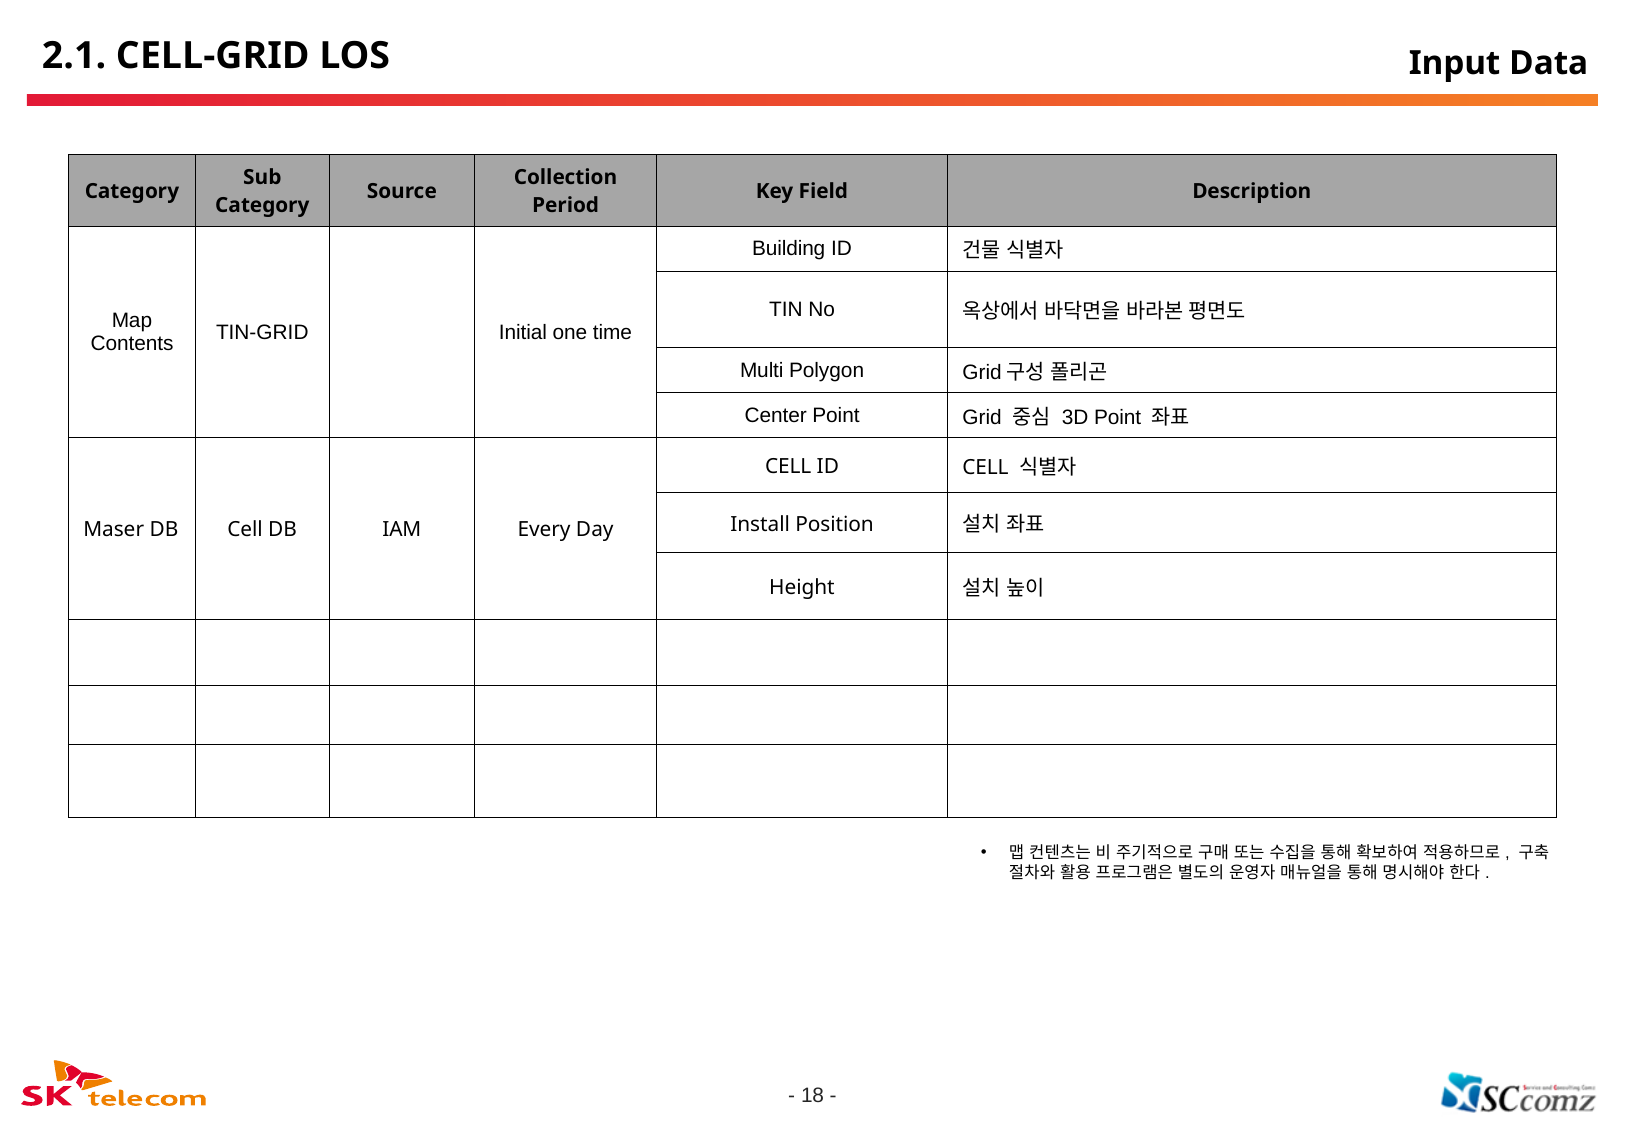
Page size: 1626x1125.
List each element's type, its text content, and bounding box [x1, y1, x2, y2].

table_cell [196, 686, 329, 744]
table_cell 설치 좌표 [948, 493, 1556, 552]
table_cell [69, 745, 195, 817]
table_cell [657, 686, 947, 744]
table_cell [948, 620, 1556, 685]
table_cell [475, 686, 656, 744]
table_cell [69, 686, 195, 744]
table_cell [330, 686, 474, 744]
table_cell Map Contents [69, 227, 195, 437]
table_header Source [330, 155, 474, 226]
picture [1419, 1060, 1618, 1125]
text_box 맵 컨텐츠는 비 주기적으로 구매 또는 수집을 통해 확보하여 적용하므로, 구축 절차와 활용 프로그램은 별도의 운영자 매뉴얼을 통해 명시해야 한다. [966, 834, 1580, 889]
table_cell CELL 식별자 [948, 438, 1556, 492]
table_cell [330, 620, 474, 685]
table_cell [69, 620, 195, 685]
table_cell Cell DB [196, 438, 329, 619]
table_cell [330, 227, 474, 437]
table_cell Maser DB [69, 438, 195, 619]
title 2.1. CELL-GRID LOS [27, 18, 805, 90]
table_cell CELL ID [657, 438, 947, 492]
table_cell [657, 745, 947, 817]
table_cell Every Day [475, 438, 656, 619]
table_cell Install Position [657, 493, 947, 552]
table_cell IAM [330, 438, 474, 619]
table_cell 옥상에서 바닥면을 바라본 평면도 [948, 272, 1556, 347]
table_header Description [948, 155, 1556, 226]
table_cell TIN No [657, 272, 947, 347]
table_cell [475, 745, 656, 817]
table_cell [948, 686, 1556, 744]
table_cell 건물 식별자 [948, 227, 1556, 271]
table_cell Center Point [657, 393, 947, 437]
table_cell TIN-GRID [196, 227, 329, 437]
table_header Category [69, 155, 195, 226]
table_header Collection Period [475, 155, 656, 226]
table_header Key Field [657, 155, 947, 226]
table_cell Height [657, 553, 947, 619]
table_cell Multi Polygon [657, 348, 947, 392]
table_cell [196, 620, 329, 685]
table_header Sub Category [196, 155, 329, 226]
table_cell Grid구성 폴리곤 [948, 348, 1556, 392]
table_cell [196, 745, 329, 817]
table_cell [330, 745, 474, 817]
table_cell 설치 높이 [948, 553, 1556, 619]
table_cell Building ID [657, 227, 947, 271]
table_cell [948, 745, 1556, 817]
table_cell [475, 620, 656, 685]
table_cell Initial one time [475, 227, 656, 437]
text_box Input Data [1234, 25, 1604, 97]
table_cell Grid 중심 3D Point 좌표 [948, 393, 1556, 437]
table_cell [657, 620, 947, 685]
